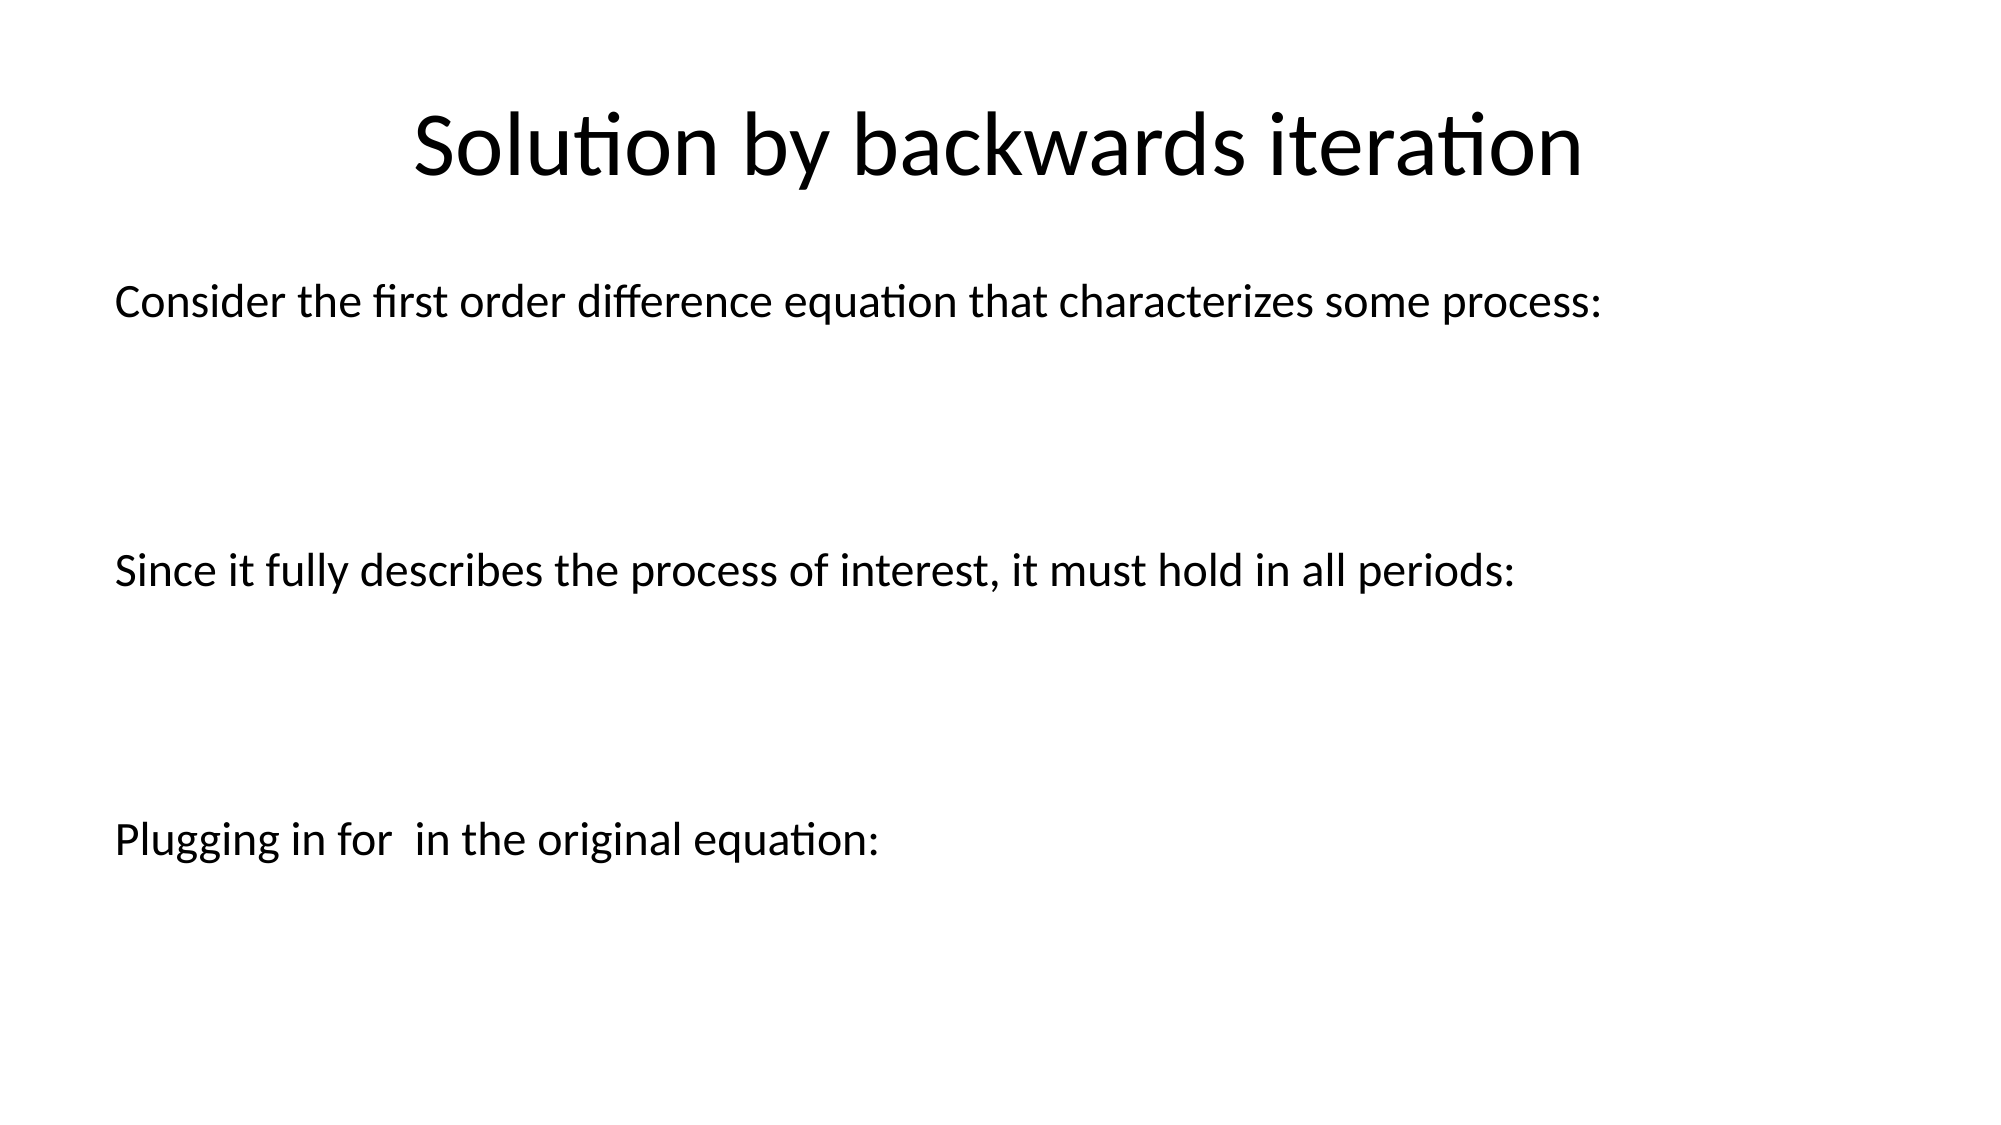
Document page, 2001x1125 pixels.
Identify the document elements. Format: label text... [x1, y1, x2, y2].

title Solution by backwards iteration [99, 45, 1900, 233]
